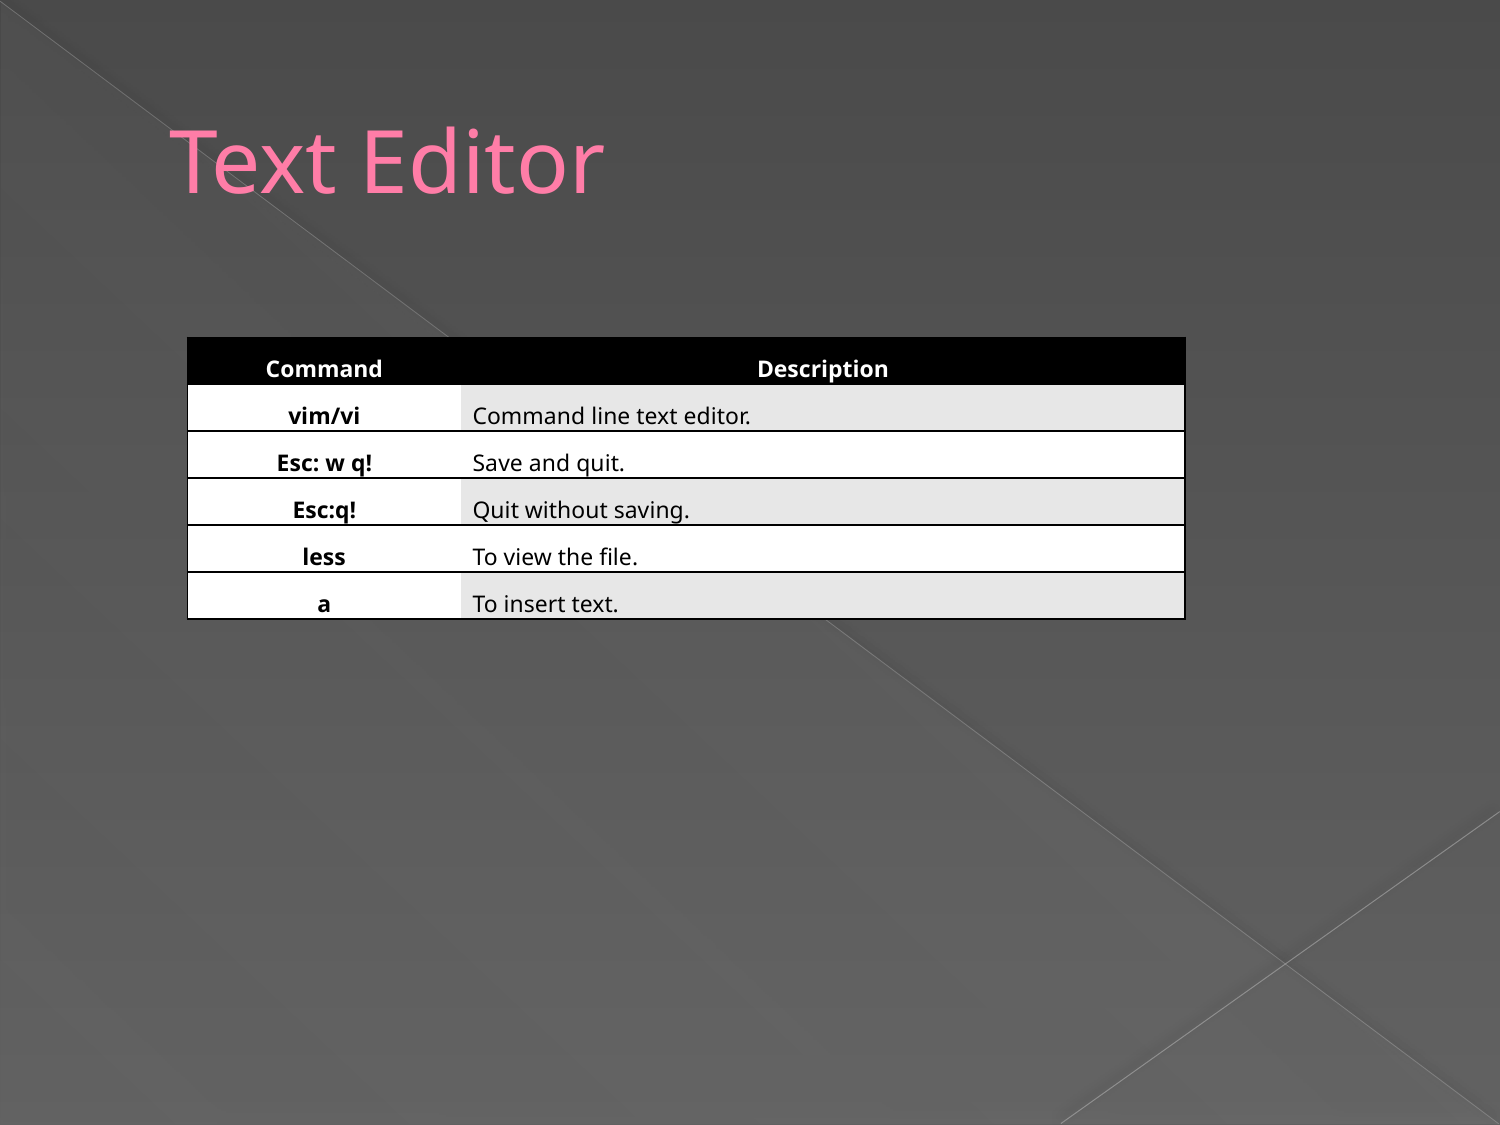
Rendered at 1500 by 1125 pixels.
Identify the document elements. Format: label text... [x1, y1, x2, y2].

table_cell To insert text. [461, 573, 1184, 618]
table_cell Save and quit. [461, 432, 1184, 477]
table_cell Quit without saving. [461, 479, 1184, 524]
table_cell Esc:q! [188, 479, 461, 524]
table_cell Command line text editor. [461, 385, 1184, 430]
table_cell Esc: w q! [188, 432, 461, 477]
table_cell less [188, 526, 461, 571]
table_cell vim/vi [188, 385, 461, 430]
table_header Description [461, 338, 1184, 384]
title Text Editor [75, 43, 1425, 274]
table_header Command [188, 338, 461, 384]
table_cell To view the file. [461, 526, 1184, 571]
table_cell a [188, 573, 461, 618]
